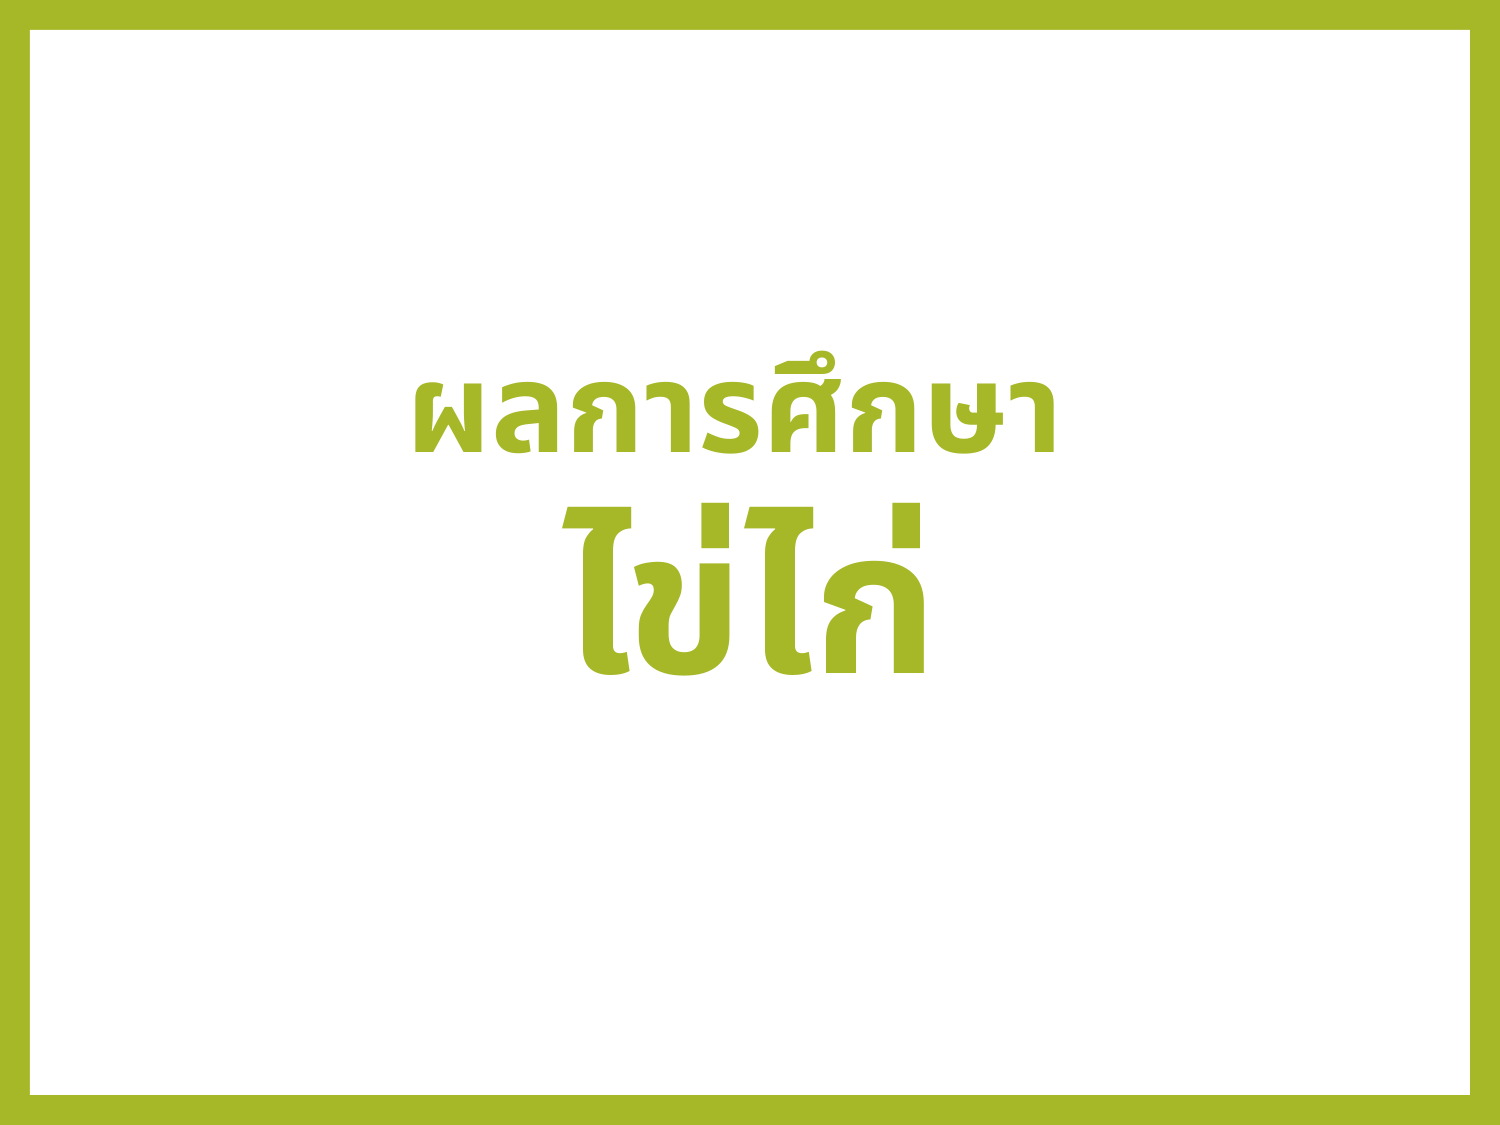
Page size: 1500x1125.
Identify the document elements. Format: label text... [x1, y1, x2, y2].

list ผลการศึกษา ไข่ไก่ [140, 337, 1356, 1000]
